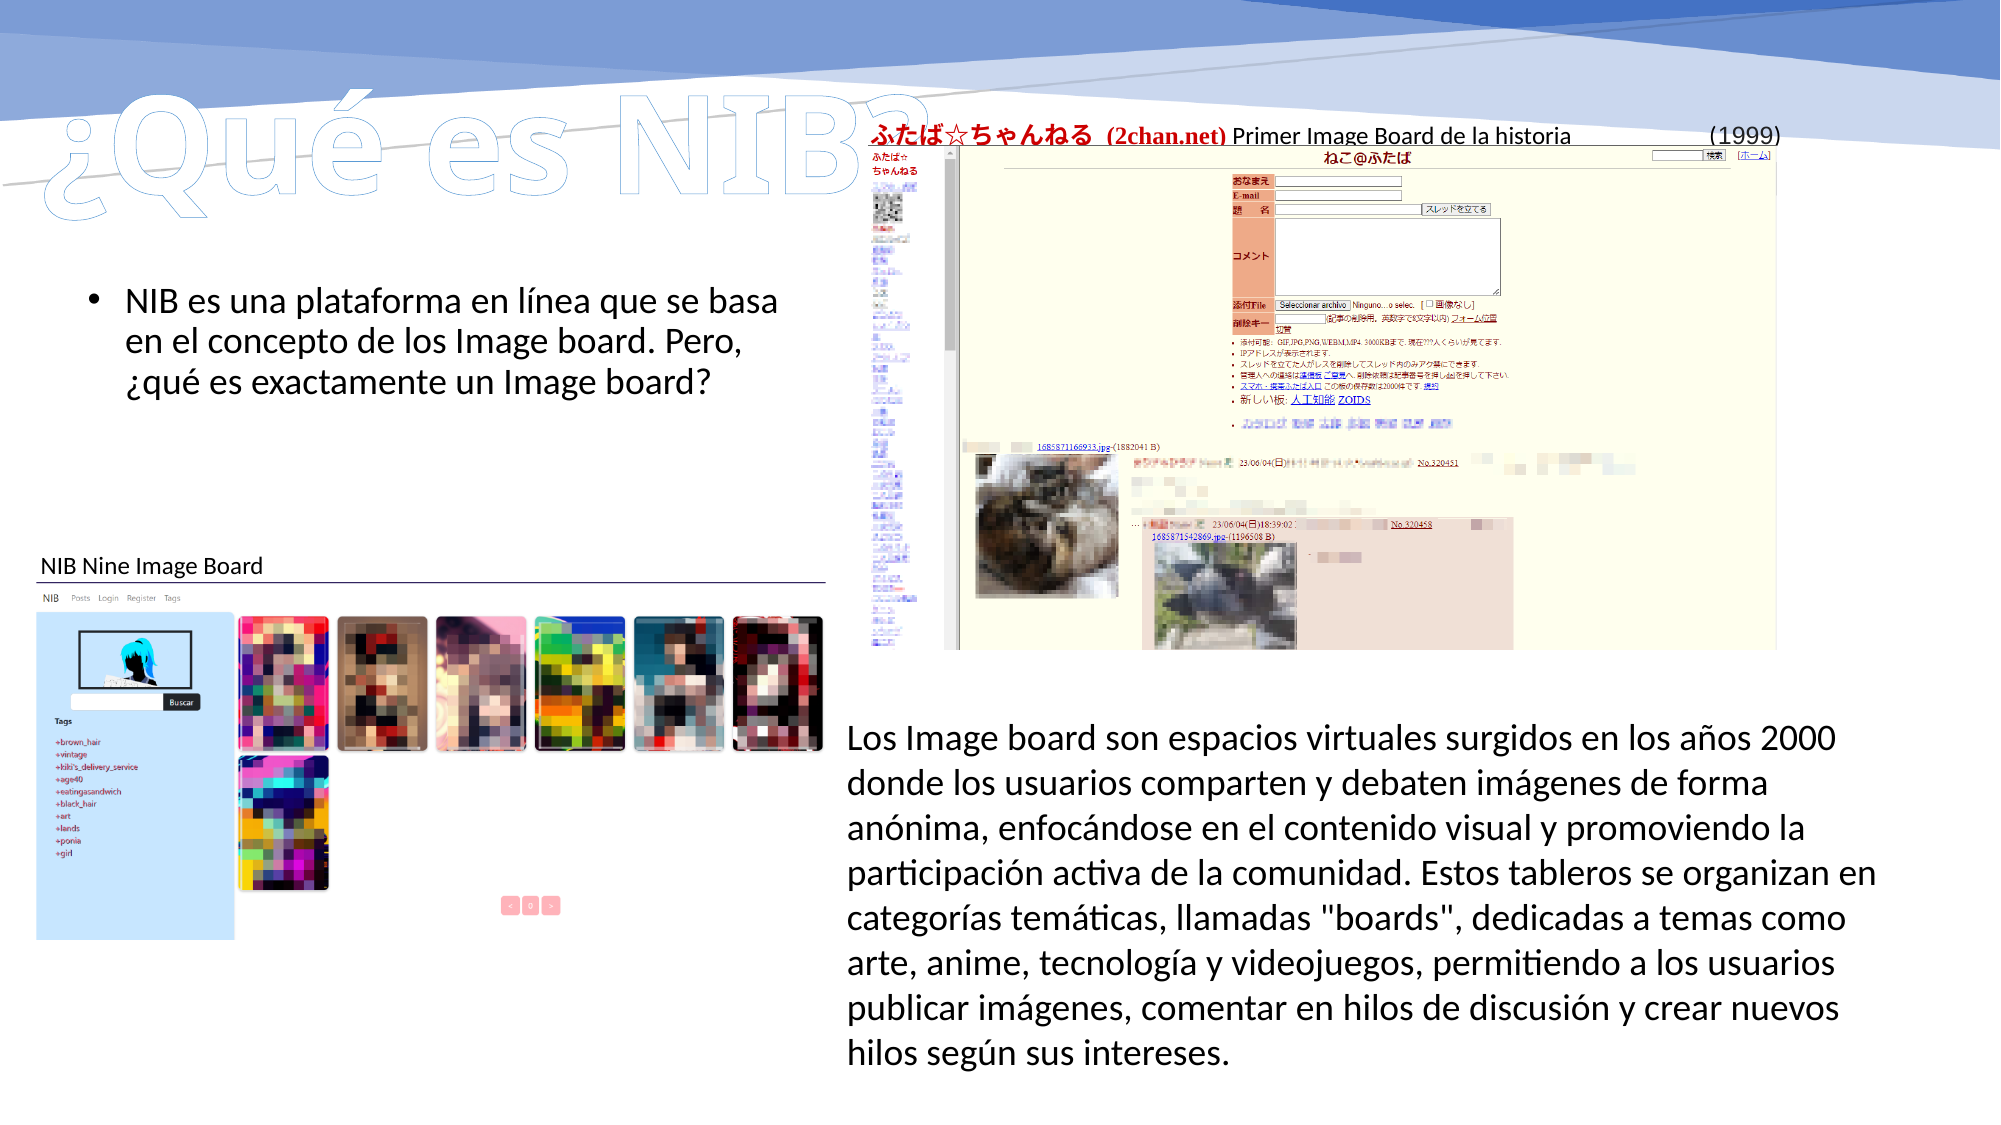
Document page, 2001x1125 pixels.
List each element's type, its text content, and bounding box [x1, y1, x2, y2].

text_box Los Image board son espacios virtuales surgidos en los años 2000 donde los usuarios comparten y debaten imágenes de forma anónima, enfocándose en el contenido visual y promoviendo la participación activa de la comunidad. Estos tableros se organizan en categorías temáticas, llamadas "boards", dedicadas a temas como arte, anime, tecnología y videojuegos, permitiendo a los usuarios publicar imágenes, comentar en hilos de discusión y crear nuevos hilos según sus intereses. [832, 705, 1914, 1081]
picture [36, 582, 826, 940]
list NIB es una plataforma en línea que se basa en el concepto de los Image board. Pero, ¿qué es exactamente un Image board? [72, 273, 815, 451]
text_box NIB Nine Image Board [25, 542, 485, 588]
title ¿Qué es NIB? [25, 204, 868, 259]
picture [868, 145, 1777, 650]
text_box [0, 0, 2000, 204]
